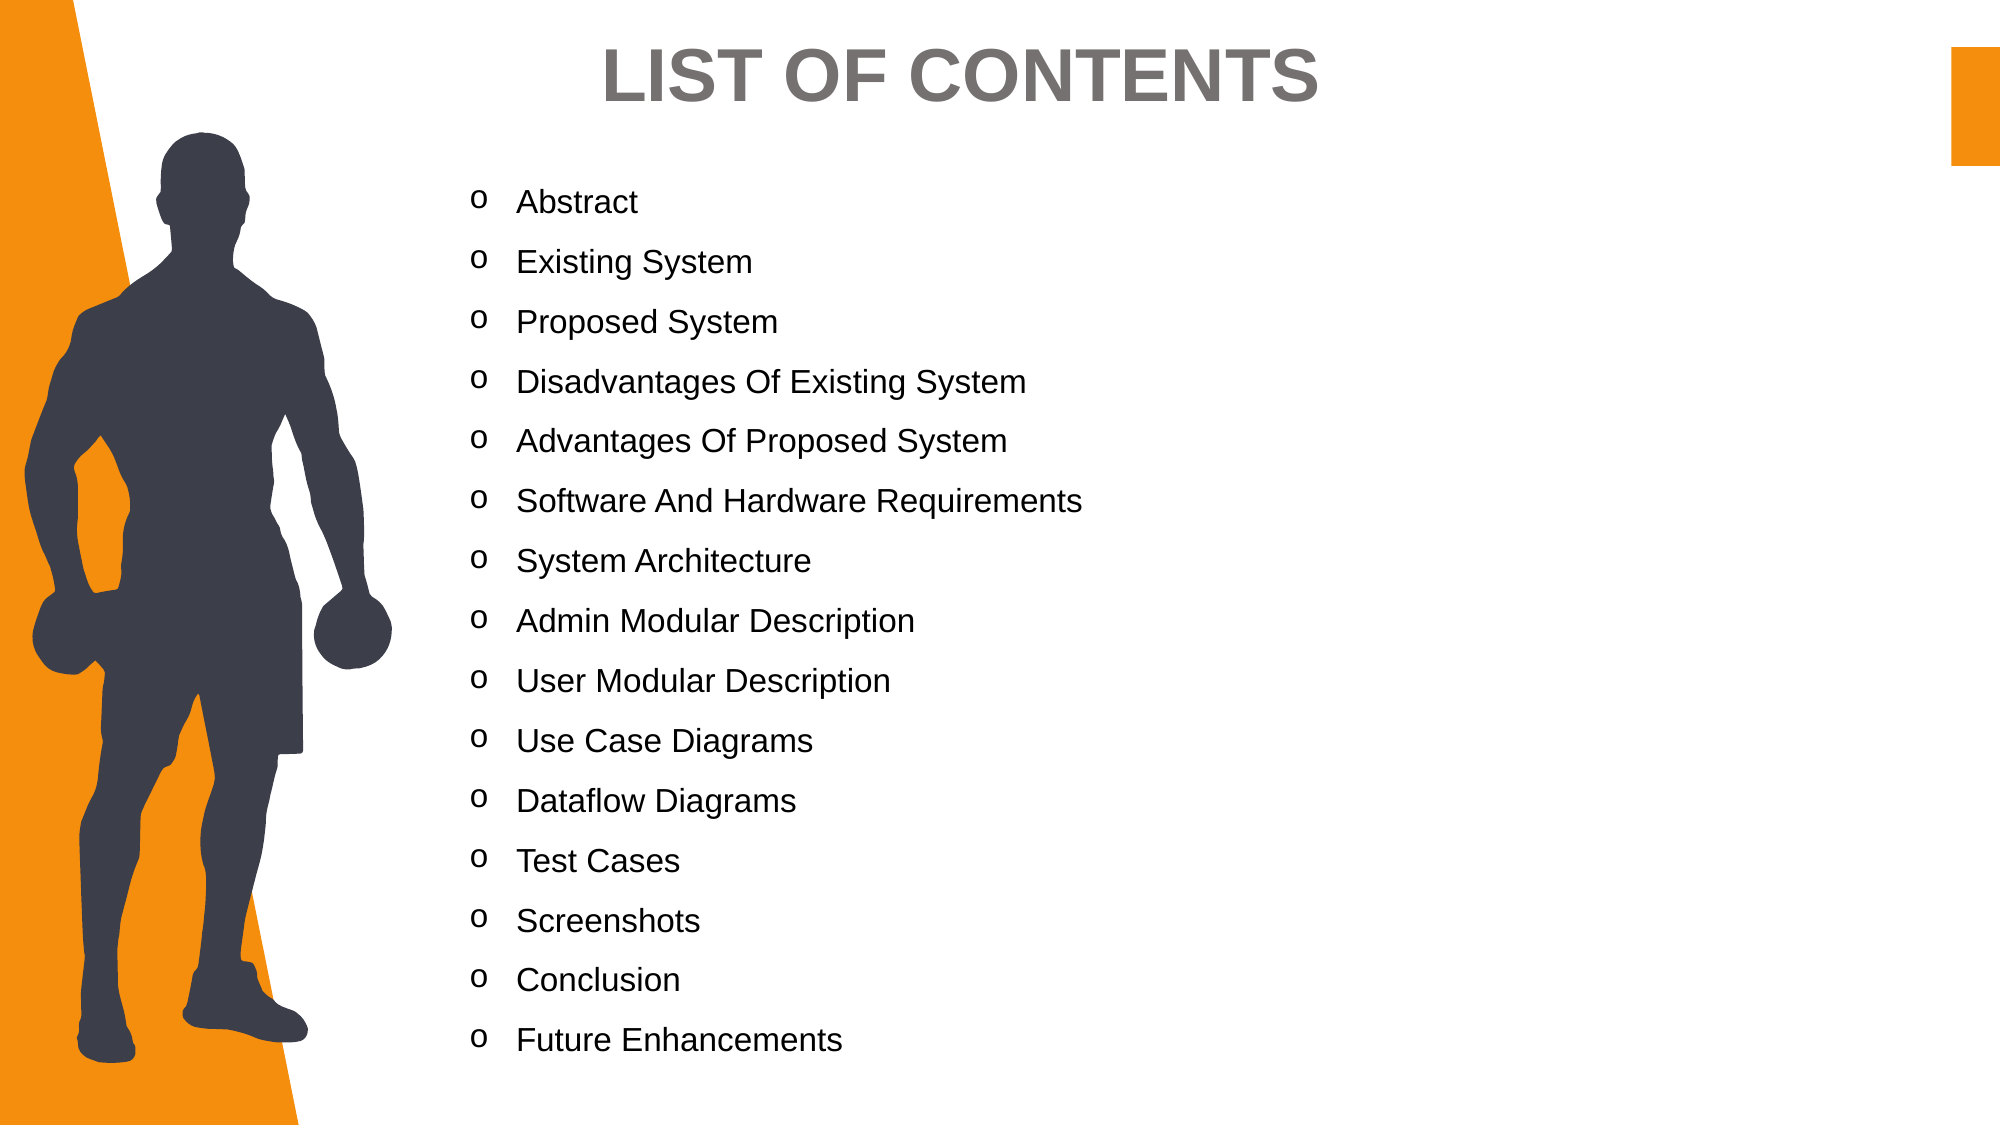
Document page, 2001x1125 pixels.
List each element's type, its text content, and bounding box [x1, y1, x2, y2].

list LIST OF CONTENTS [586, 18, 1414, 137]
text_box Abstract Existing System Proposed System Disadvantages Of Existing System Advantages Of Proposed System Software And Hardware Requirements System Architecture Admin Modular Description User Modular Description Use Case Diagrams Dataflow Diagrams Test Cases Screenshots Conclusion Future Enhancements [454, 152, 1498, 1066]
